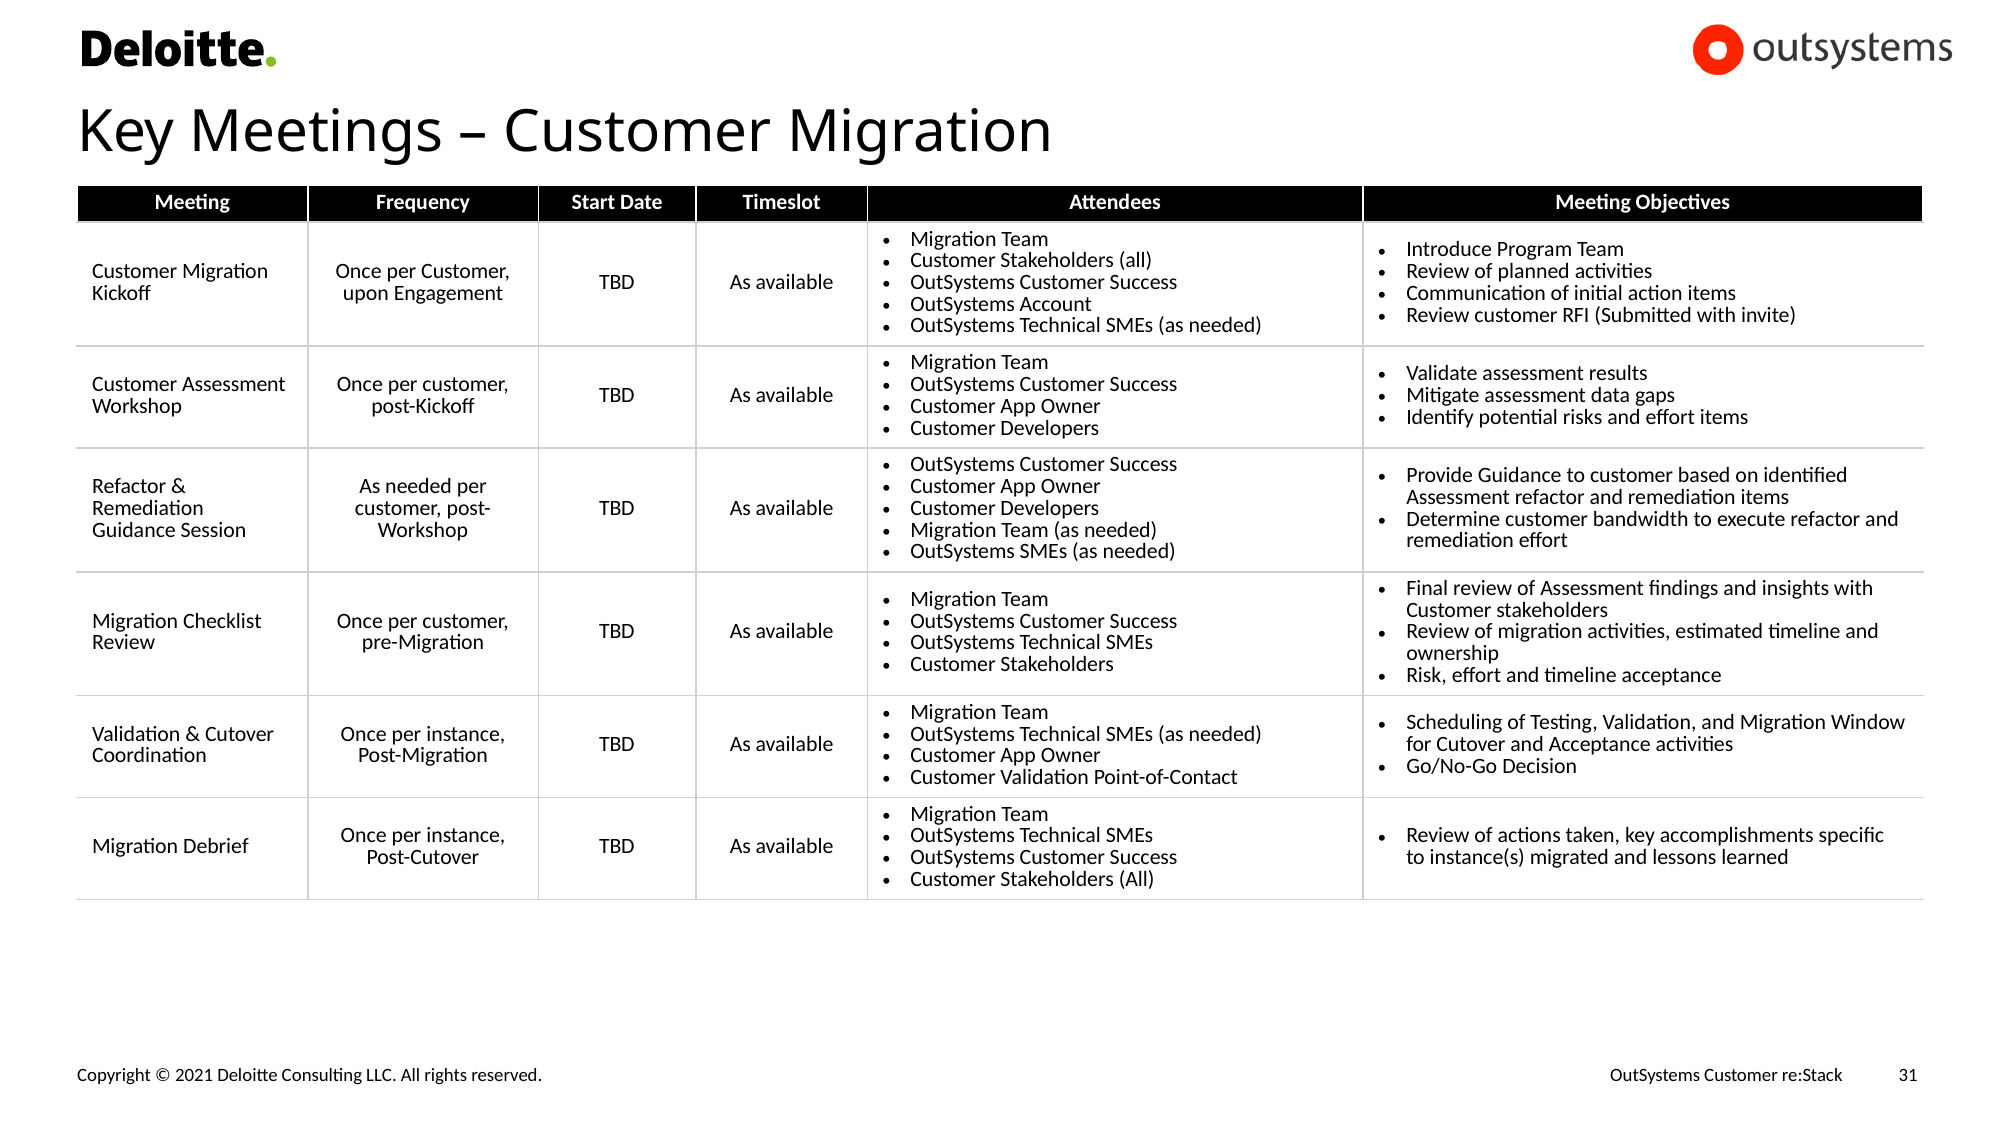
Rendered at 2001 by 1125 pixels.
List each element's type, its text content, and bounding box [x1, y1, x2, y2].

table_cell Introduce Program Team Review of planned activities Communication of initial action items Review customer RFI (Submitted with invite) [1364, 223, 1922, 345]
table_cell Validate assessment results Mitigate assessment data gaps Identify potential risks and effort items [1364, 347, 1922, 447]
table_header Start Date [539, 186, 695, 221]
table_header Frequency [309, 186, 538, 221]
table_header Meeting [78, 186, 307, 221]
table_cell TBD [539, 573, 695, 695]
table_cell Migration Team OutSystems Technical SMEs (as needed) Customer App Owner Customer Validation Point-of-Contact [868, 696, 1362, 797]
title Key Meetings – Customer Migration [77, 92, 1923, 167]
table_cell As available [697, 449, 867, 571]
table_cell Migration Team Customer Stakeholders (all) OutSystems Customer Success OutSystems Account OutSystems Technical SMEs (as needed) [868, 223, 1362, 345]
table_cell Provide Guidance to customer based on identified Assessment refactor and remediation items Determine customer bandwidth to execute refactor and remediation effort [1364, 449, 1922, 571]
table_cell Migration Team OutSystems Technical SMEs OutSystems Customer Success Customer Stakeholders (All) [868, 798, 1362, 899]
table_cell Migration Team OutSystems Customer Success Customer App Owner Customer Developers [868, 347, 1362, 447]
table_cell Validation & Cutover Coordination [78, 696, 307, 797]
table_cell Once per customer, post-Kickoff [309, 347, 538, 447]
table_cell Review of actions taken, key accomplishments specific to instance(s) migrated and lessons learned [1364, 798, 1922, 899]
table_cell As available [697, 347, 867, 447]
table_cell OutSystems Customer Success Customer App Owner Customer Developers Migration Team (as needed) OutSystems SMEs (as needed) [868, 449, 1362, 571]
table_cell TBD [539, 223, 695, 345]
table_cell Migration Debrief [78, 798, 307, 899]
table_cell As available [697, 573, 867, 695]
table_cell TBD [539, 798, 695, 899]
table_cell Final review of Assessment findings and insights with Customer stakeholders Review of migration activities, estimated timeline and ownership Risk, effort and timeline acceptance [1364, 573, 1922, 695]
table_cell Customer Migration Kickoff [78, 223, 307, 345]
table_cell Once per instance, Post-Cutover [309, 798, 538, 899]
table_cell As available [697, 696, 867, 797]
table_header Attendees [868, 186, 1362, 221]
table_cell Customer Assessment Workshop [78, 347, 307, 447]
table_cell Migration Checklist Review [78, 573, 307, 695]
picture [1678, 17, 1966, 82]
table_cell TBD [539, 347, 695, 447]
table_header Timeslot [697, 186, 867, 221]
table_cell TBD [539, 449, 695, 571]
table_cell As available [697, 798, 867, 899]
table_cell As available [697, 223, 867, 345]
table_cell Once per Customer, upon Engagement [309, 223, 538, 345]
table_cell Scheduling of Testing, Validation, and Migration Window for Cutover and Acceptance activities Go/No-Go Decision [1364, 696, 1922, 797]
table_cell Migration Team OutSystems Customer Success OutSystems Technical SMEs Customer Stakeholders [868, 573, 1362, 695]
table_cell As needed per customer, post-Workshop [309, 449, 538, 571]
table_header Meeting Objectives [1364, 186, 1922, 221]
table_cell Once per instance, Post-Migration [309, 696, 538, 797]
table_cell Refactor & Remediation Guidance Session [78, 449, 307, 571]
table_cell Once per customer, pre-Migration [309, 573, 538, 695]
table_cell TBD [539, 696, 695, 797]
